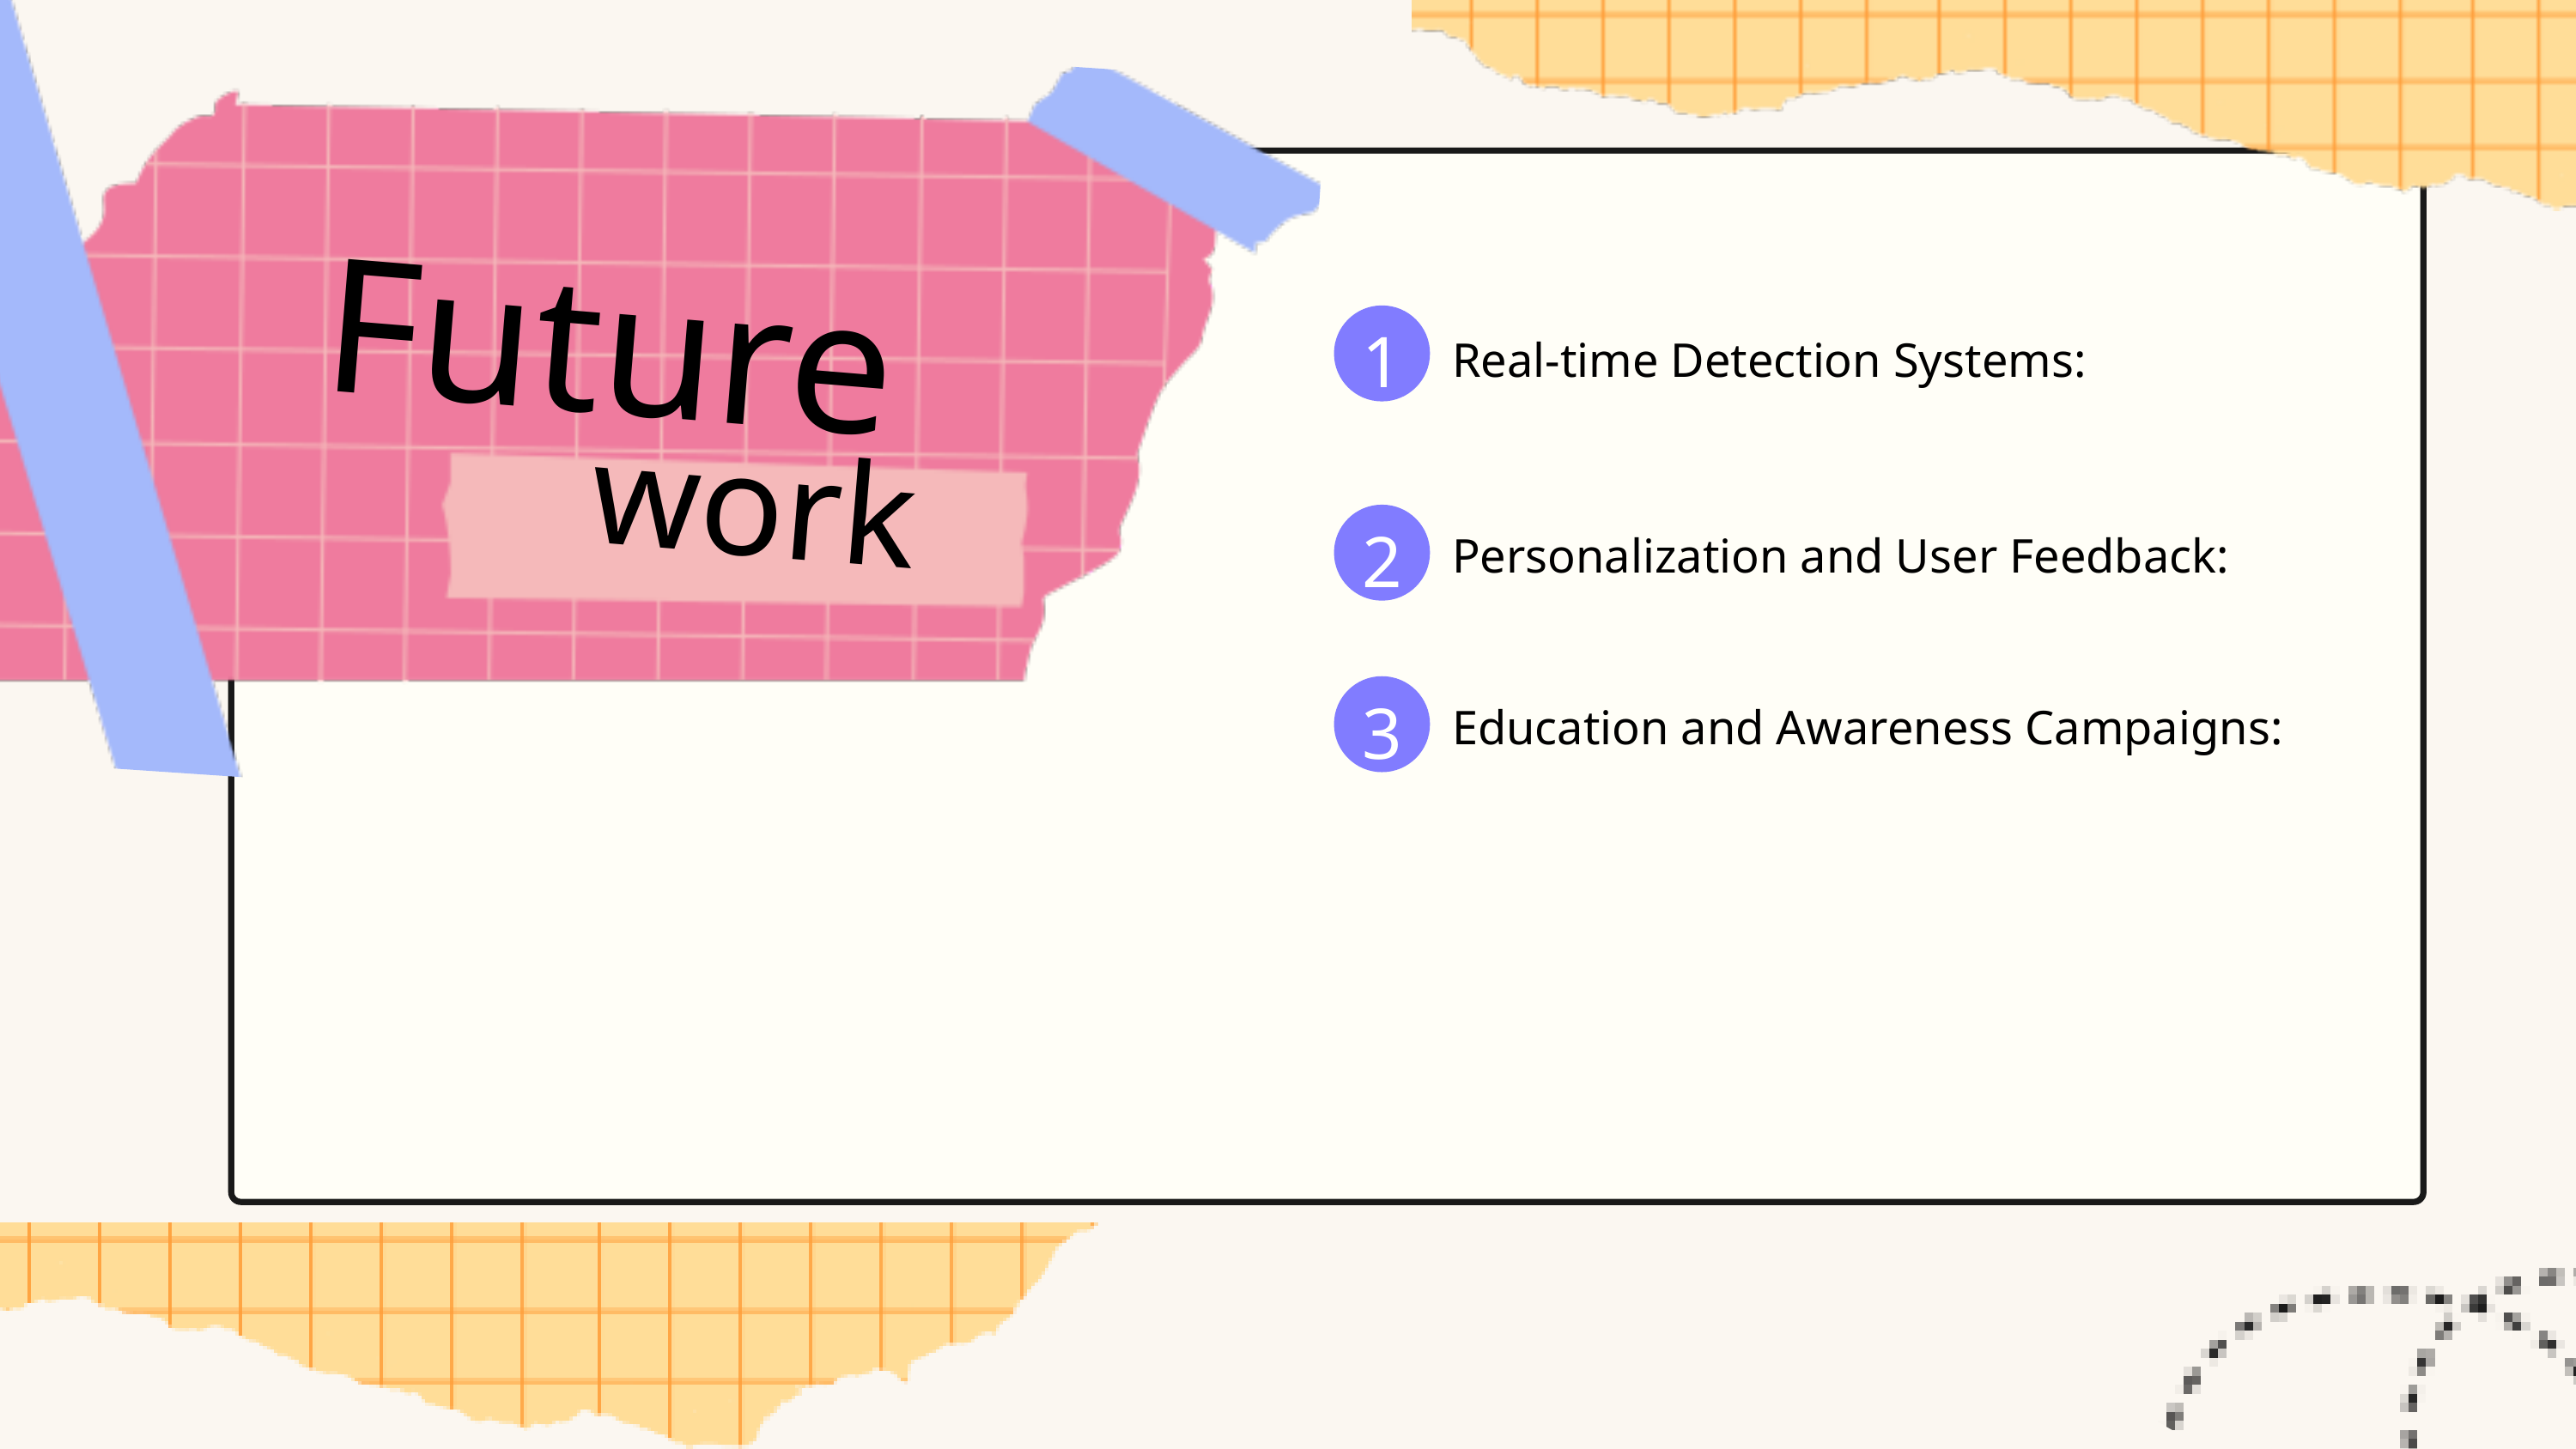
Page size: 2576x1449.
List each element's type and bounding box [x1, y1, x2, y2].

text_box [0, 0, 1327, 776]
text_box [0, 1222, 1098, 1449]
text_box [1334, 504, 1431, 601]
text_box [1412, 0, 2576, 211]
text_box [2149, 1094, 2576, 1449]
text_box [1334, 676, 1431, 773]
text_box [228, 147, 2427, 1206]
text_box [1334, 305, 1431, 402]
